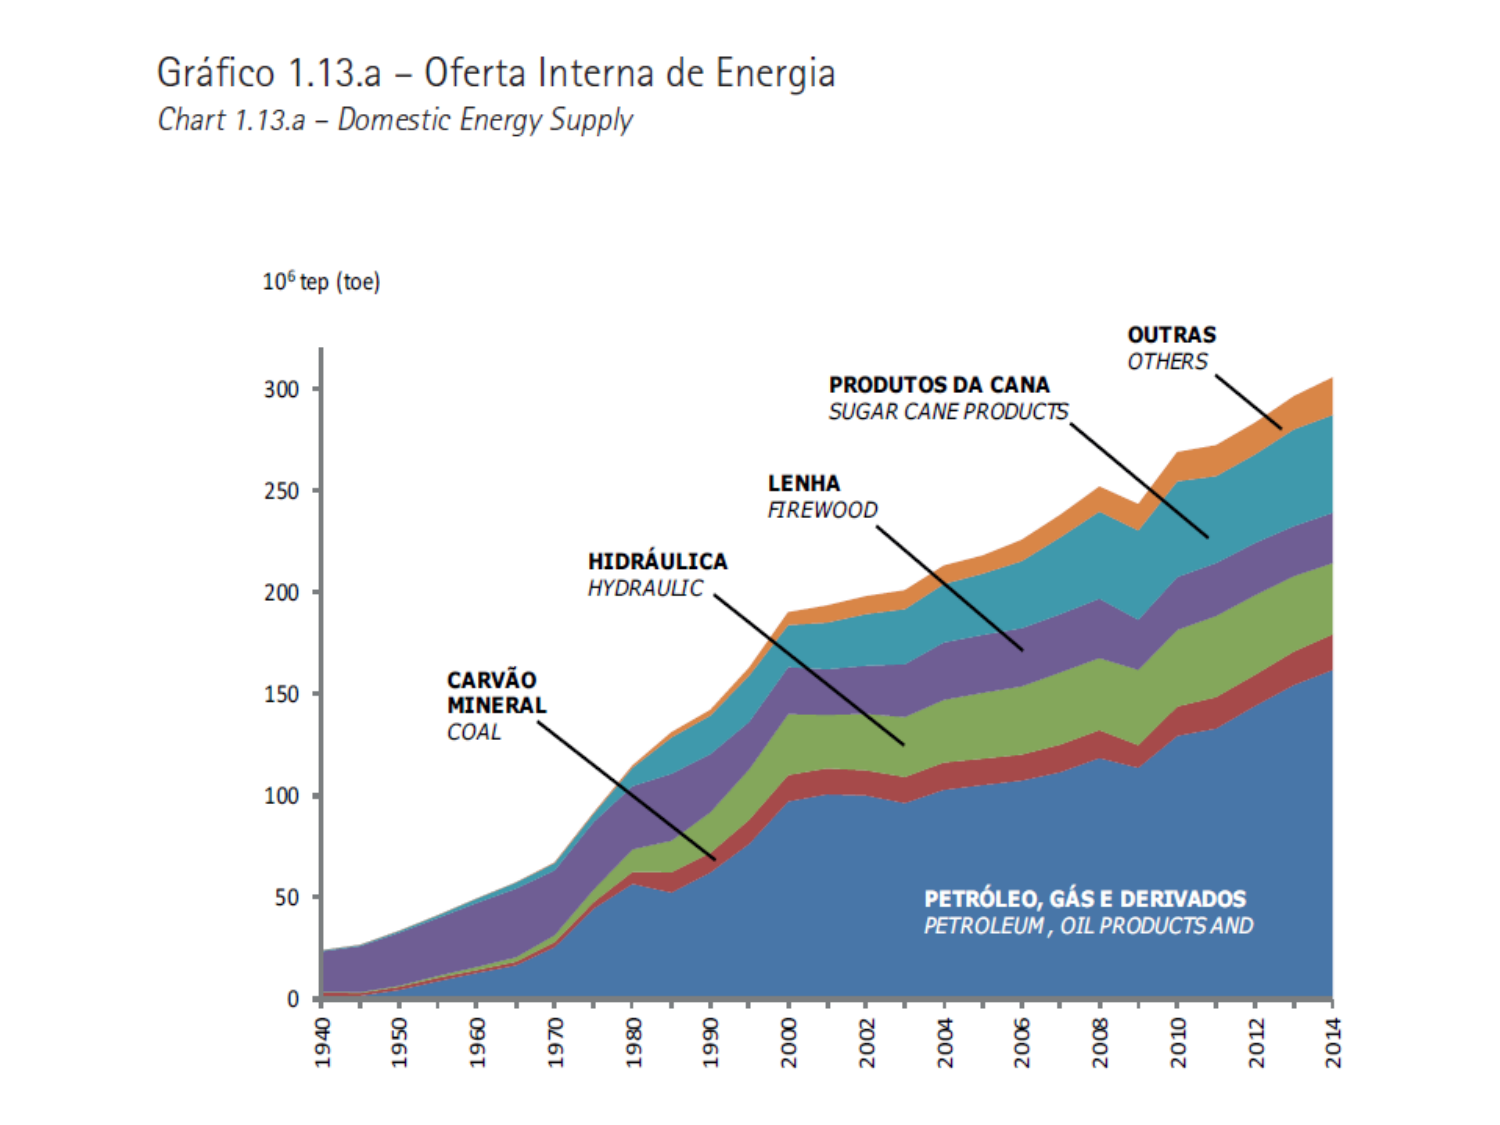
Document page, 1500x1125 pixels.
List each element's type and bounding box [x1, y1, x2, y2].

picture [150, 48, 1350, 1076]
